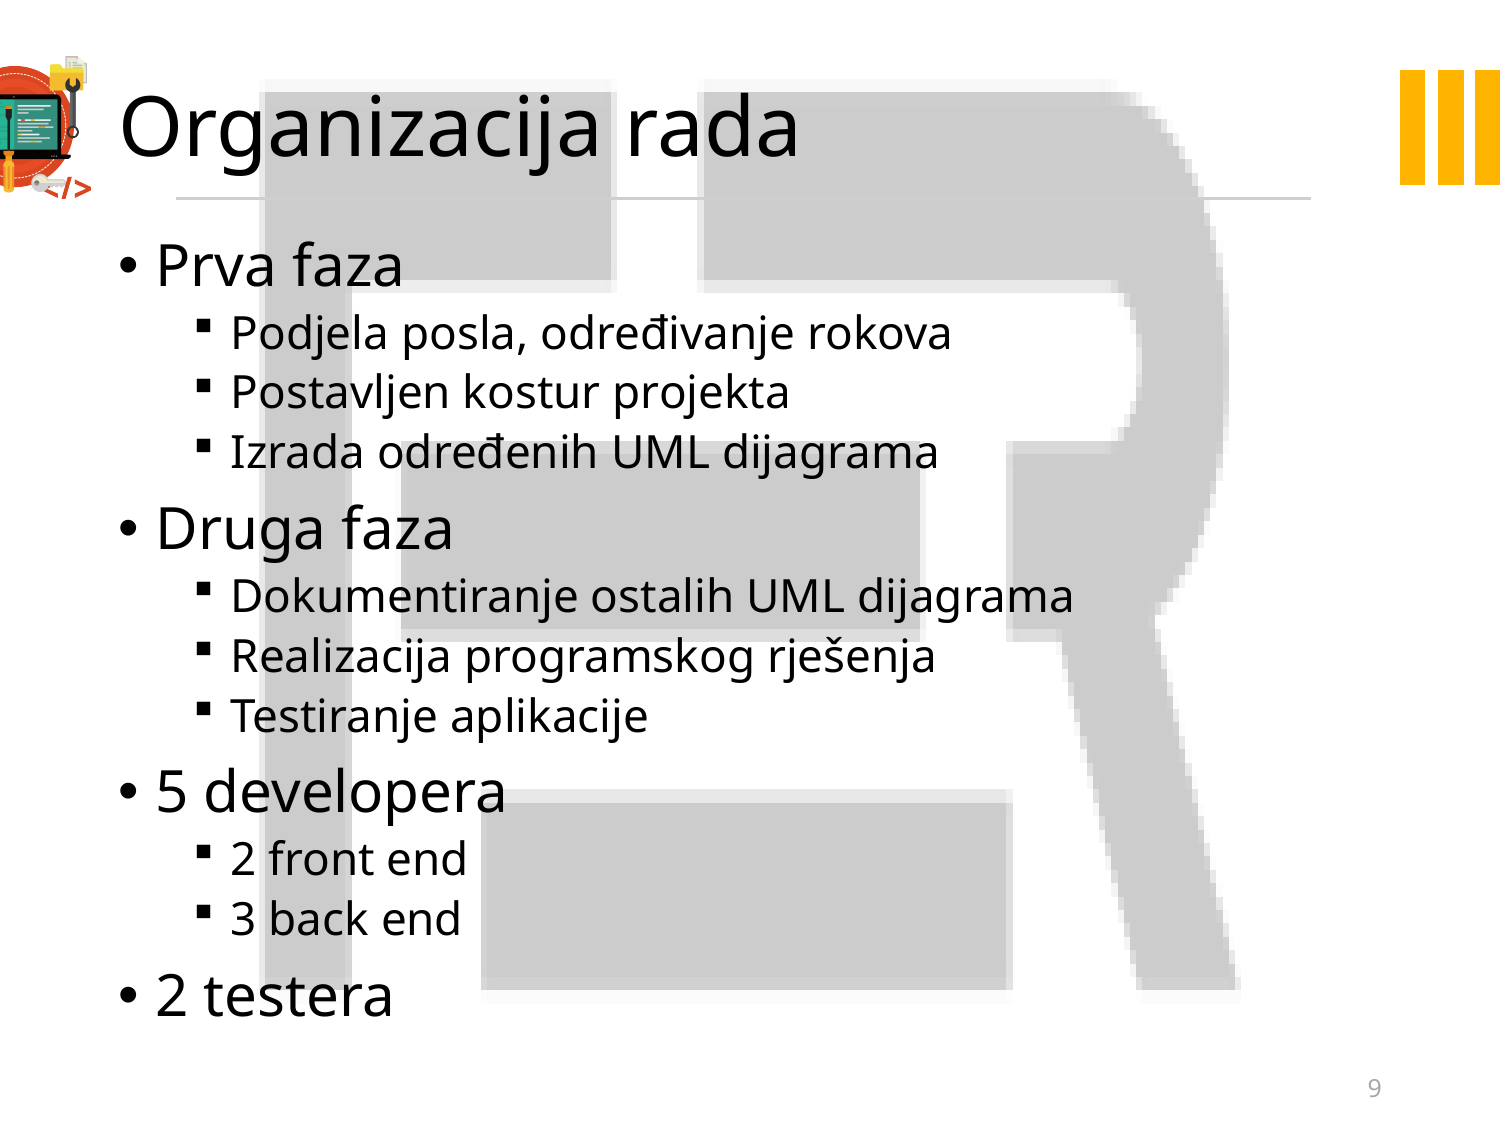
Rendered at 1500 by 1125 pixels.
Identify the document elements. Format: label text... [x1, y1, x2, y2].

picture [0, 56, 91, 199]
title Organizacija rada [103, 59, 1397, 199]
list Prva faza Podjela posla, određivanje rokova Postavljen kostur projekta Izrada određenih UML dijagrama Druga faza Dokumentiranje ostalih UML dijagrama Realizacija programskog rješenja Testiranje aplikacije 5 developera 2 front end 3 back end 2 testera [103, 228, 1397, 1038]
slide_number 9 [1310, 1065, 1397, 1125]
